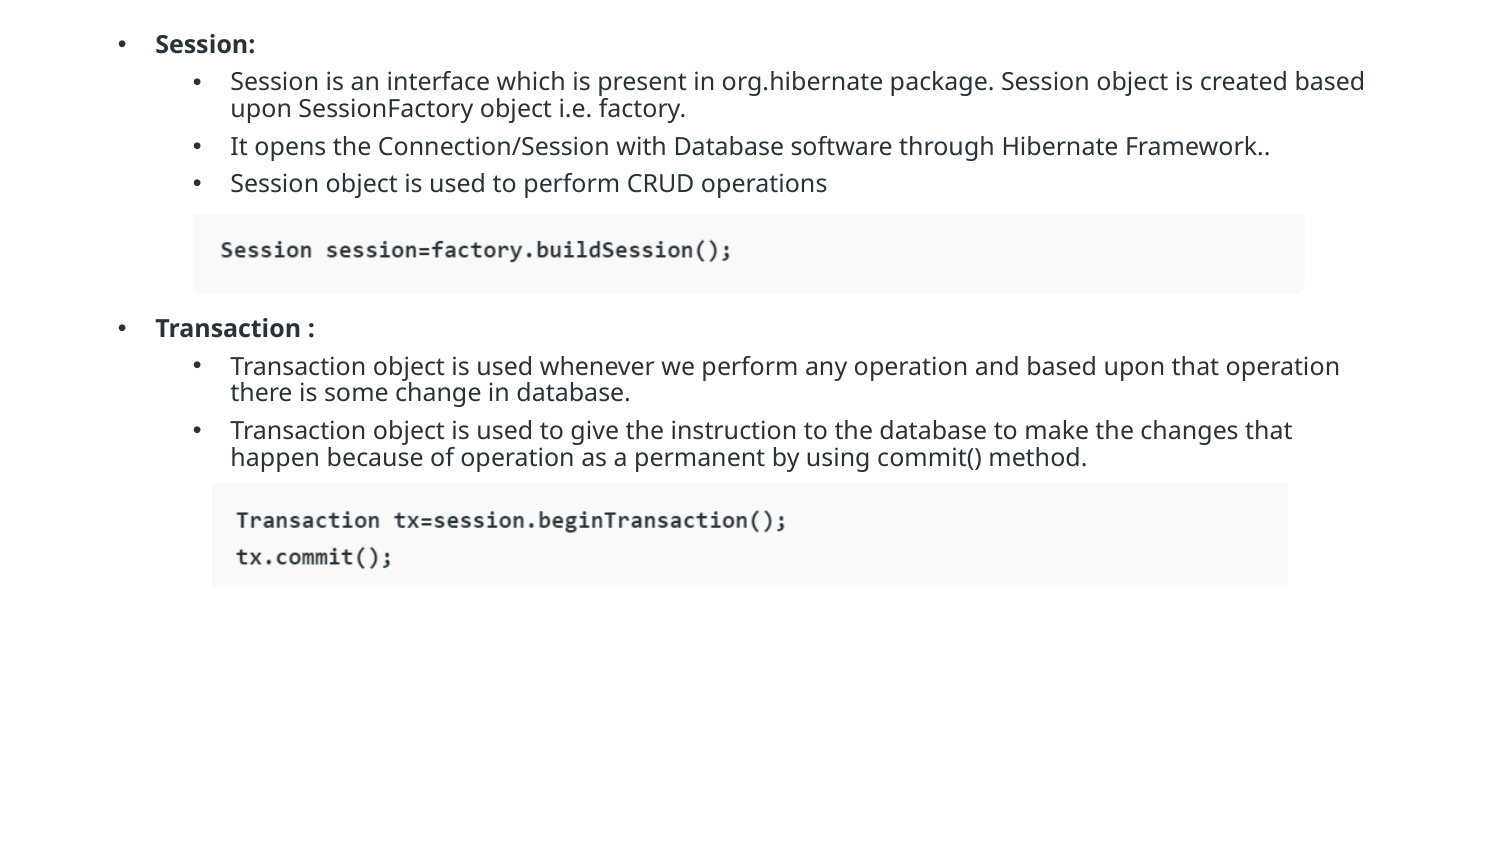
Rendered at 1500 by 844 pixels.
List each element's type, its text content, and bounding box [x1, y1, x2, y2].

picture [212, 482, 1288, 587]
text_box Transaction : Transaction object is used whenever we perform any operation and based upon that operation there is some change in database. Transaction object is used to give the instruction to the database to make the changes that happen because of operation as a permanent by using commit() method. [103, 308, 1397, 484]
text_box Session: Session is an interface which is present in org.hibernate package. Session object is created based upon SessionFactory object i.e. factory. It opens the Connection/Session with Database software through Hibernate Framework.. Session object is used to perform CRUD operations [103, 24, 1397, 215]
picture [193, 213, 1307, 294]
